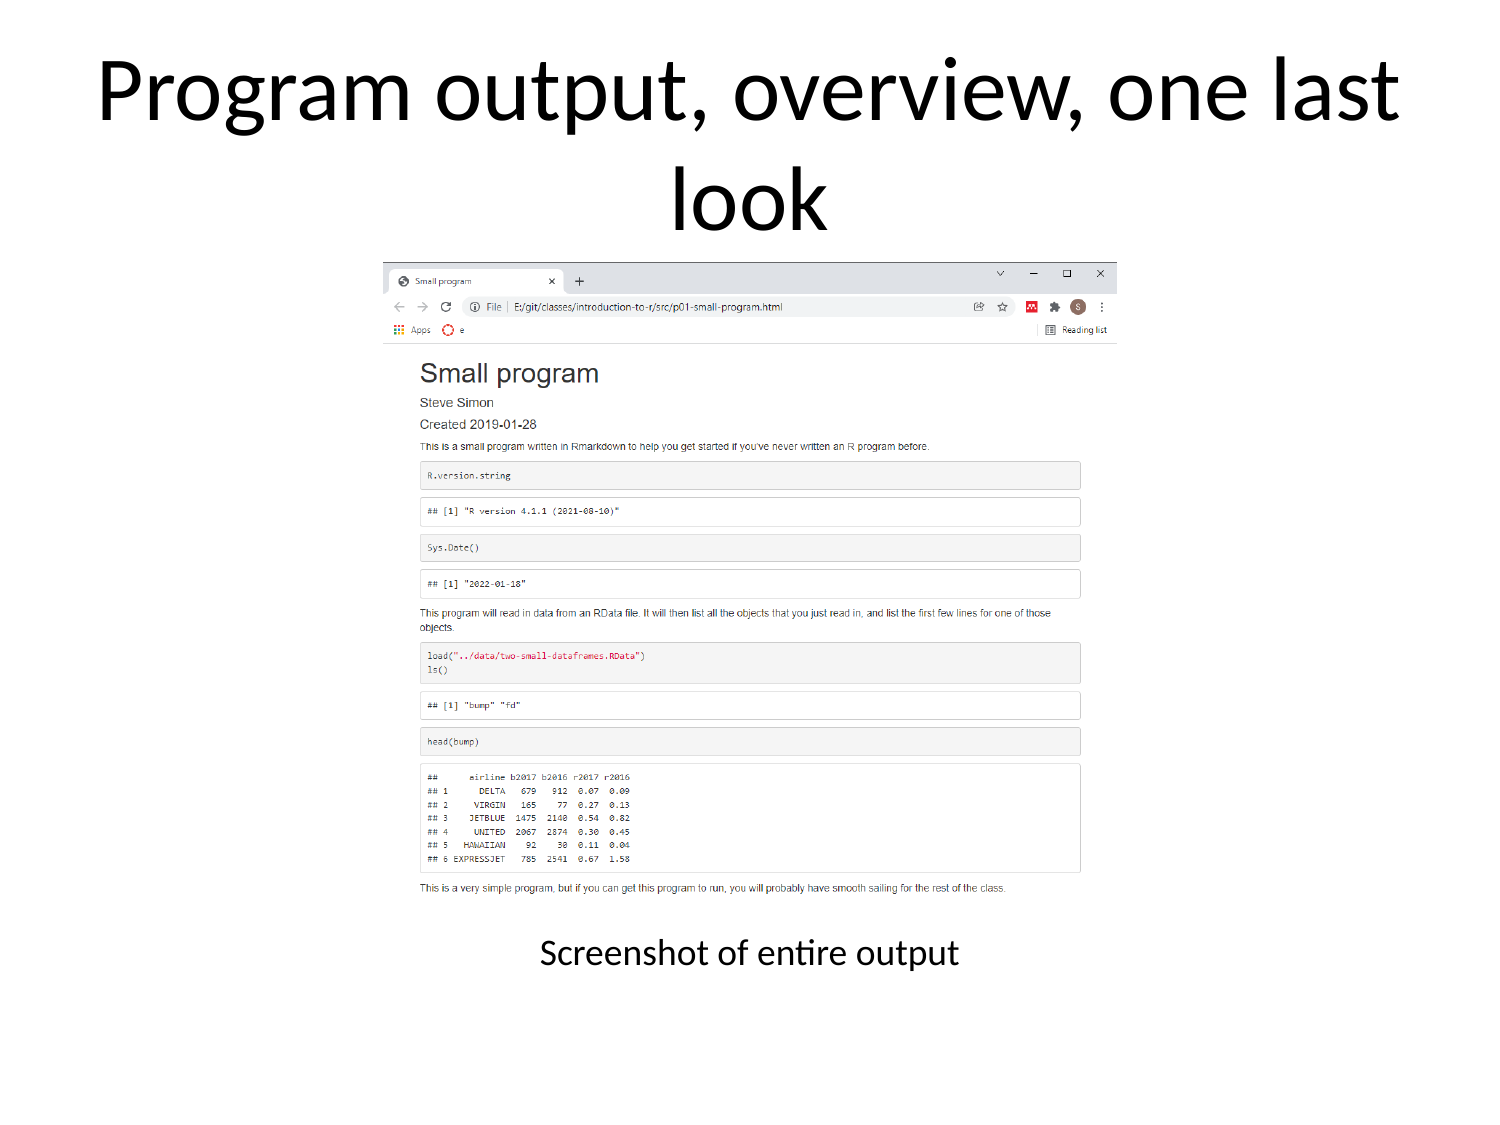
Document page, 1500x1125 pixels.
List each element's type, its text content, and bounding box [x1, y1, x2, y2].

picture [383, 262, 1117, 921]
text_box Screenshot of entire output [74, 920, 1425, 1005]
title Program output, overview, one last look [75, 45, 1425, 233]
